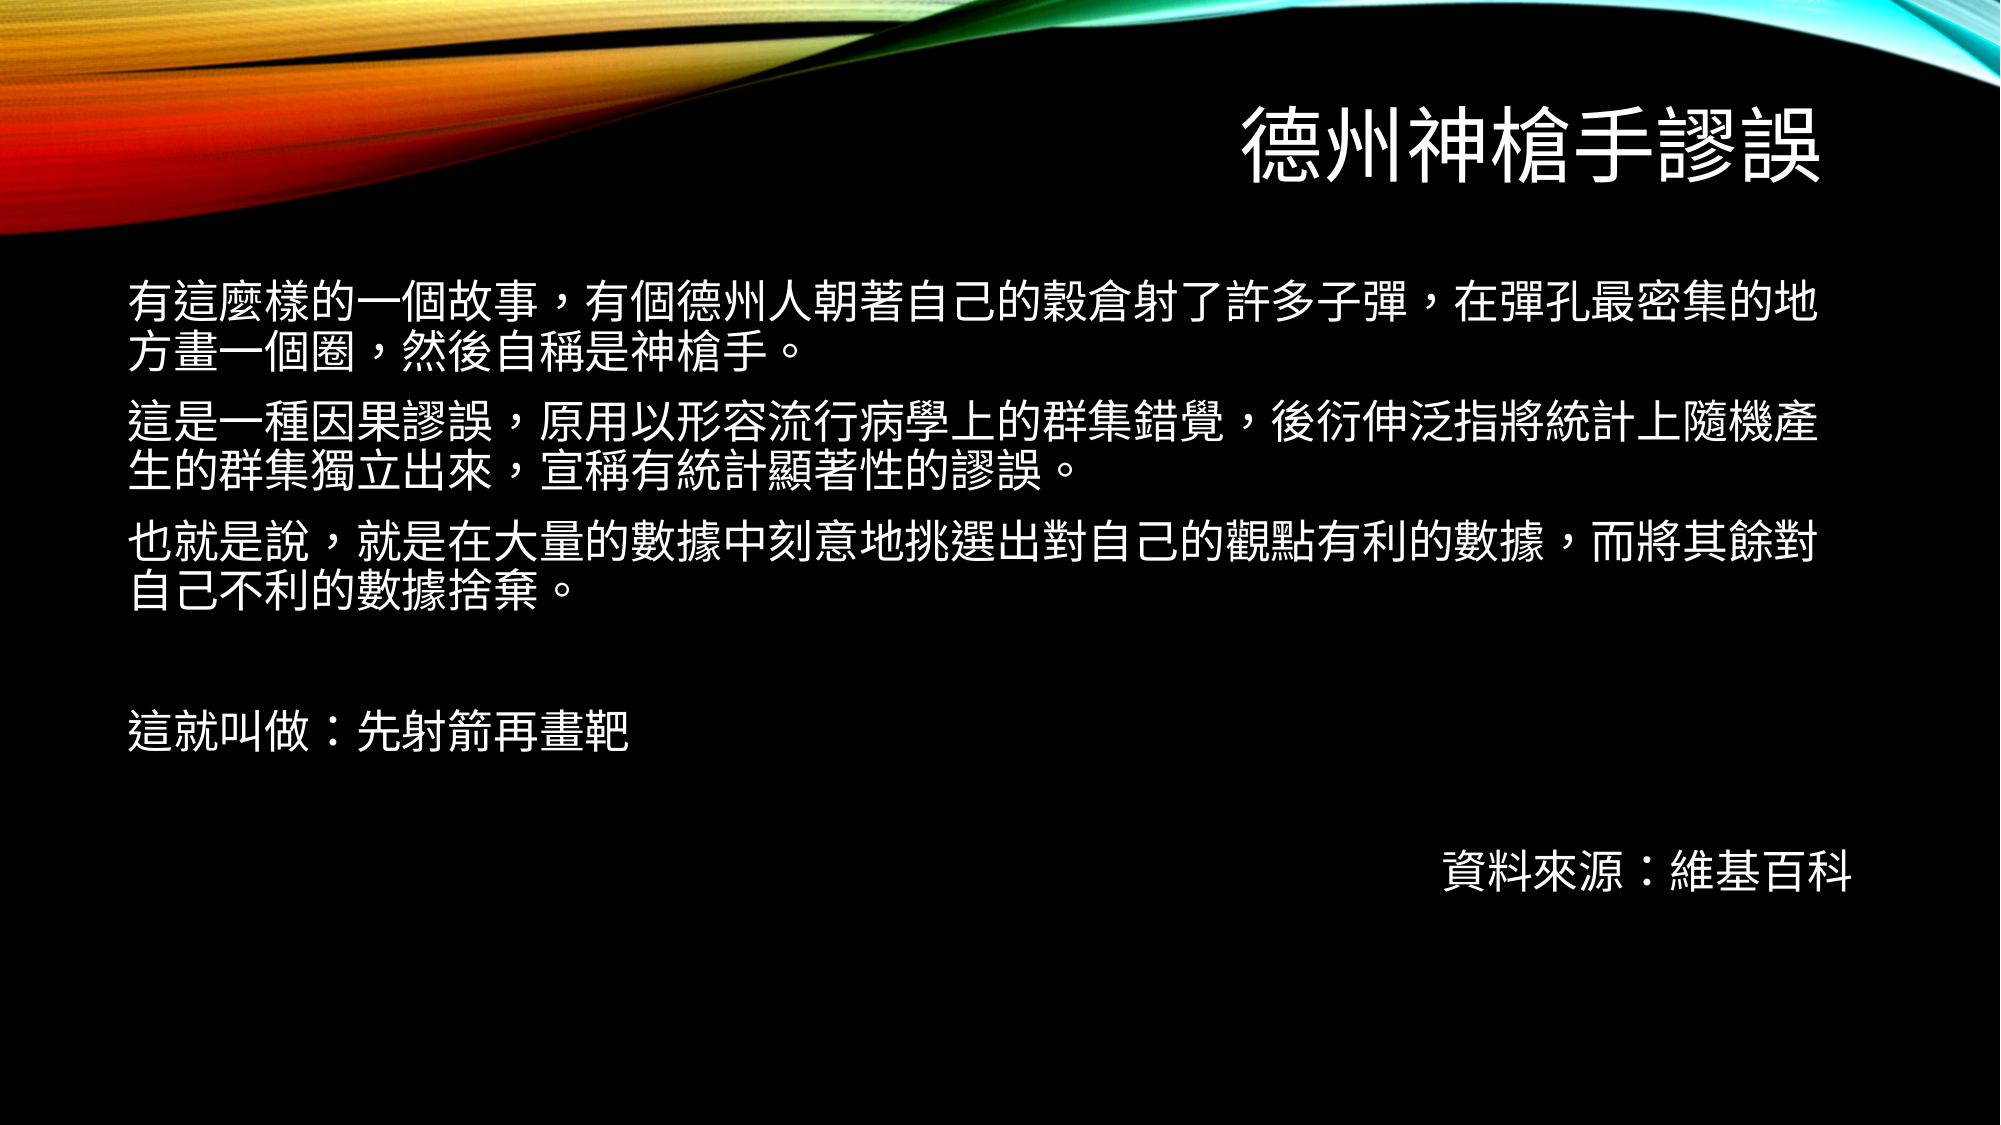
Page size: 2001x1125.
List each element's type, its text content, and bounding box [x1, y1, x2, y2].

list 有這麼樣的一個故事，有個德州人朝著自己的穀倉射了許多子彈，在彈孔最密集的地方畫一個圈，然後自稱是神槍手。 這是一種因果謬誤，原用以形容流行病學上的群集錯覺，後衍伸泛指將統計上隨機產生的群集獨立出來，宣稱有統計顯著性的謬誤。 也就是說，就是在大量的數據中刻意地挑選出對自己的觀點有利的數據，而將其餘對自己不利的數據捨棄。 這就叫做：先射箭再畫靶 資料來源：維基百科 [112, 271, 1868, 1021]
title 德州神槍手謬誤 [112, 83, 1838, 216]
picture [0, 0, 2000, 237]
